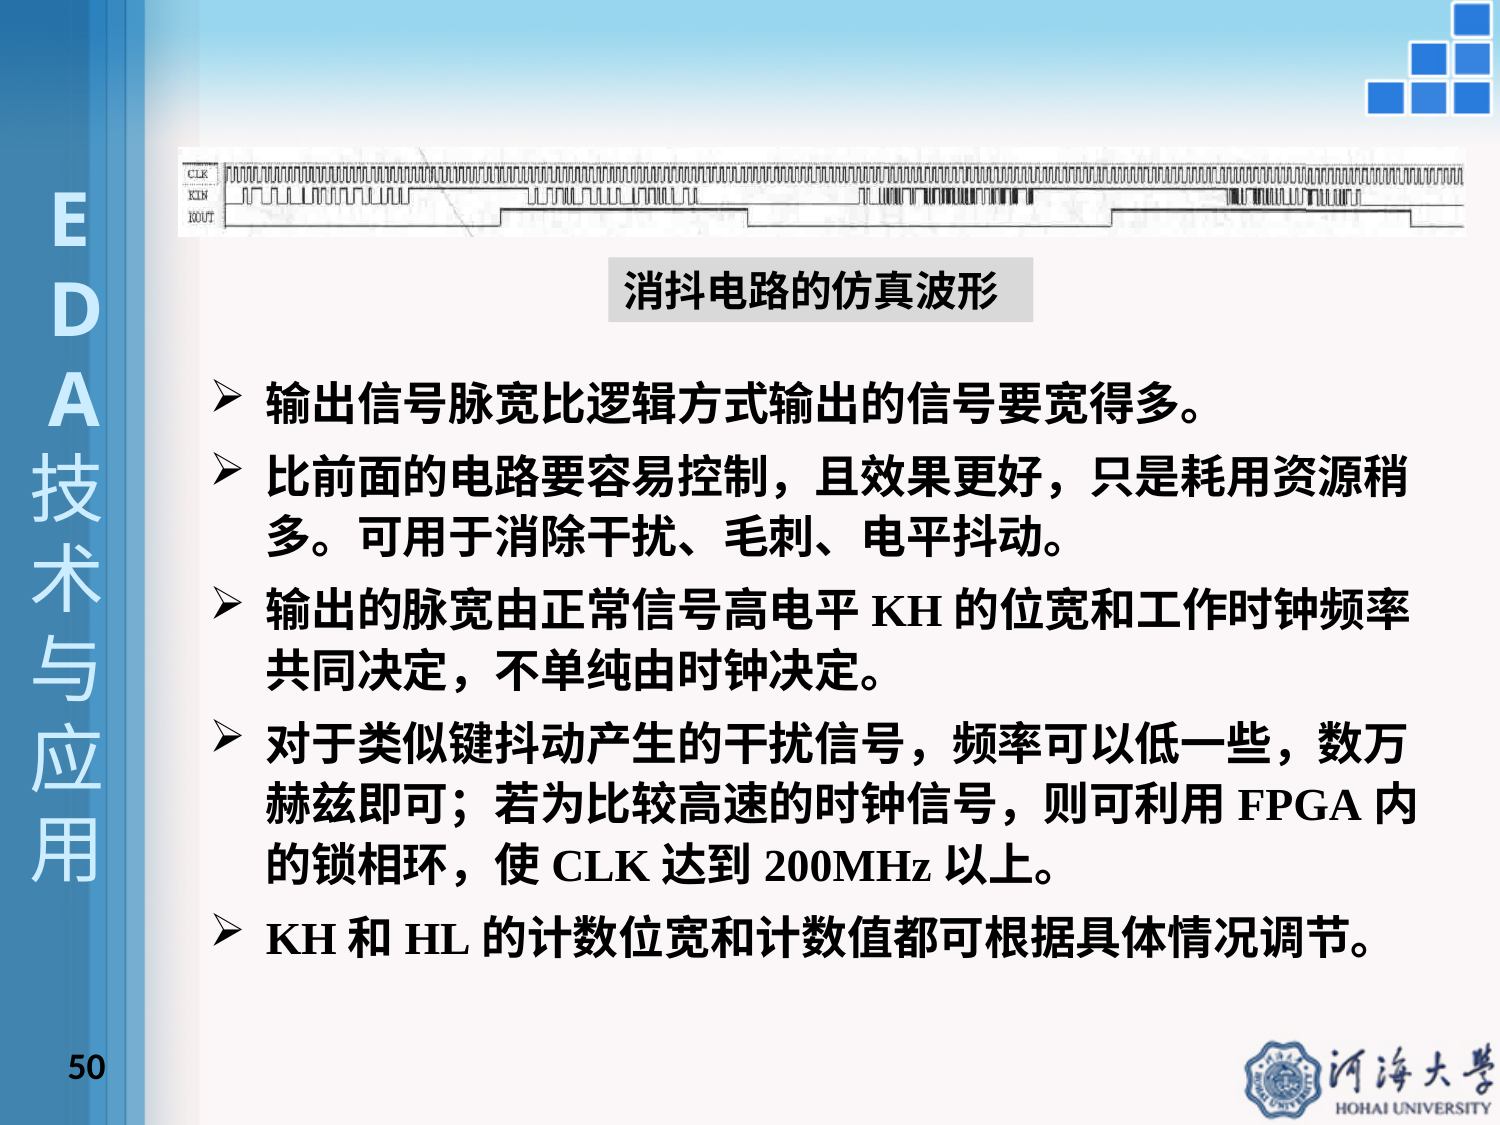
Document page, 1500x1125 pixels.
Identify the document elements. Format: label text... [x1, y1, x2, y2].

picture [0, 0, 1500, 1125]
text_box 50 [53, 1035, 148, 1103]
text_box 消抖电路的仿真波形 [608, 257, 1034, 323]
text_box E D A技术与应用 [14, 164, 136, 900]
text_box 输出信号脉宽比逻辑方式输出的信号要宽得多。 比前面的电路要容易控制，且效果更好，只是耗用资源稍多。可用于消除干扰、毛刺、电平抖动。 输出的脉宽由正常信号高电平KH的位宽和工作时钟频率共同决定，不单纯由时钟决定。 对于类似键抖动产生的干扰信号，频率可以低一些，数万赫兹即可；若为比较高速的时钟信号，则可利用FPGA内的锁相环，使CLK达到200MHz以上。 KH和HL的计数位宽和计数值都可根据具体情况调节。 [194, 361, 1447, 971]
